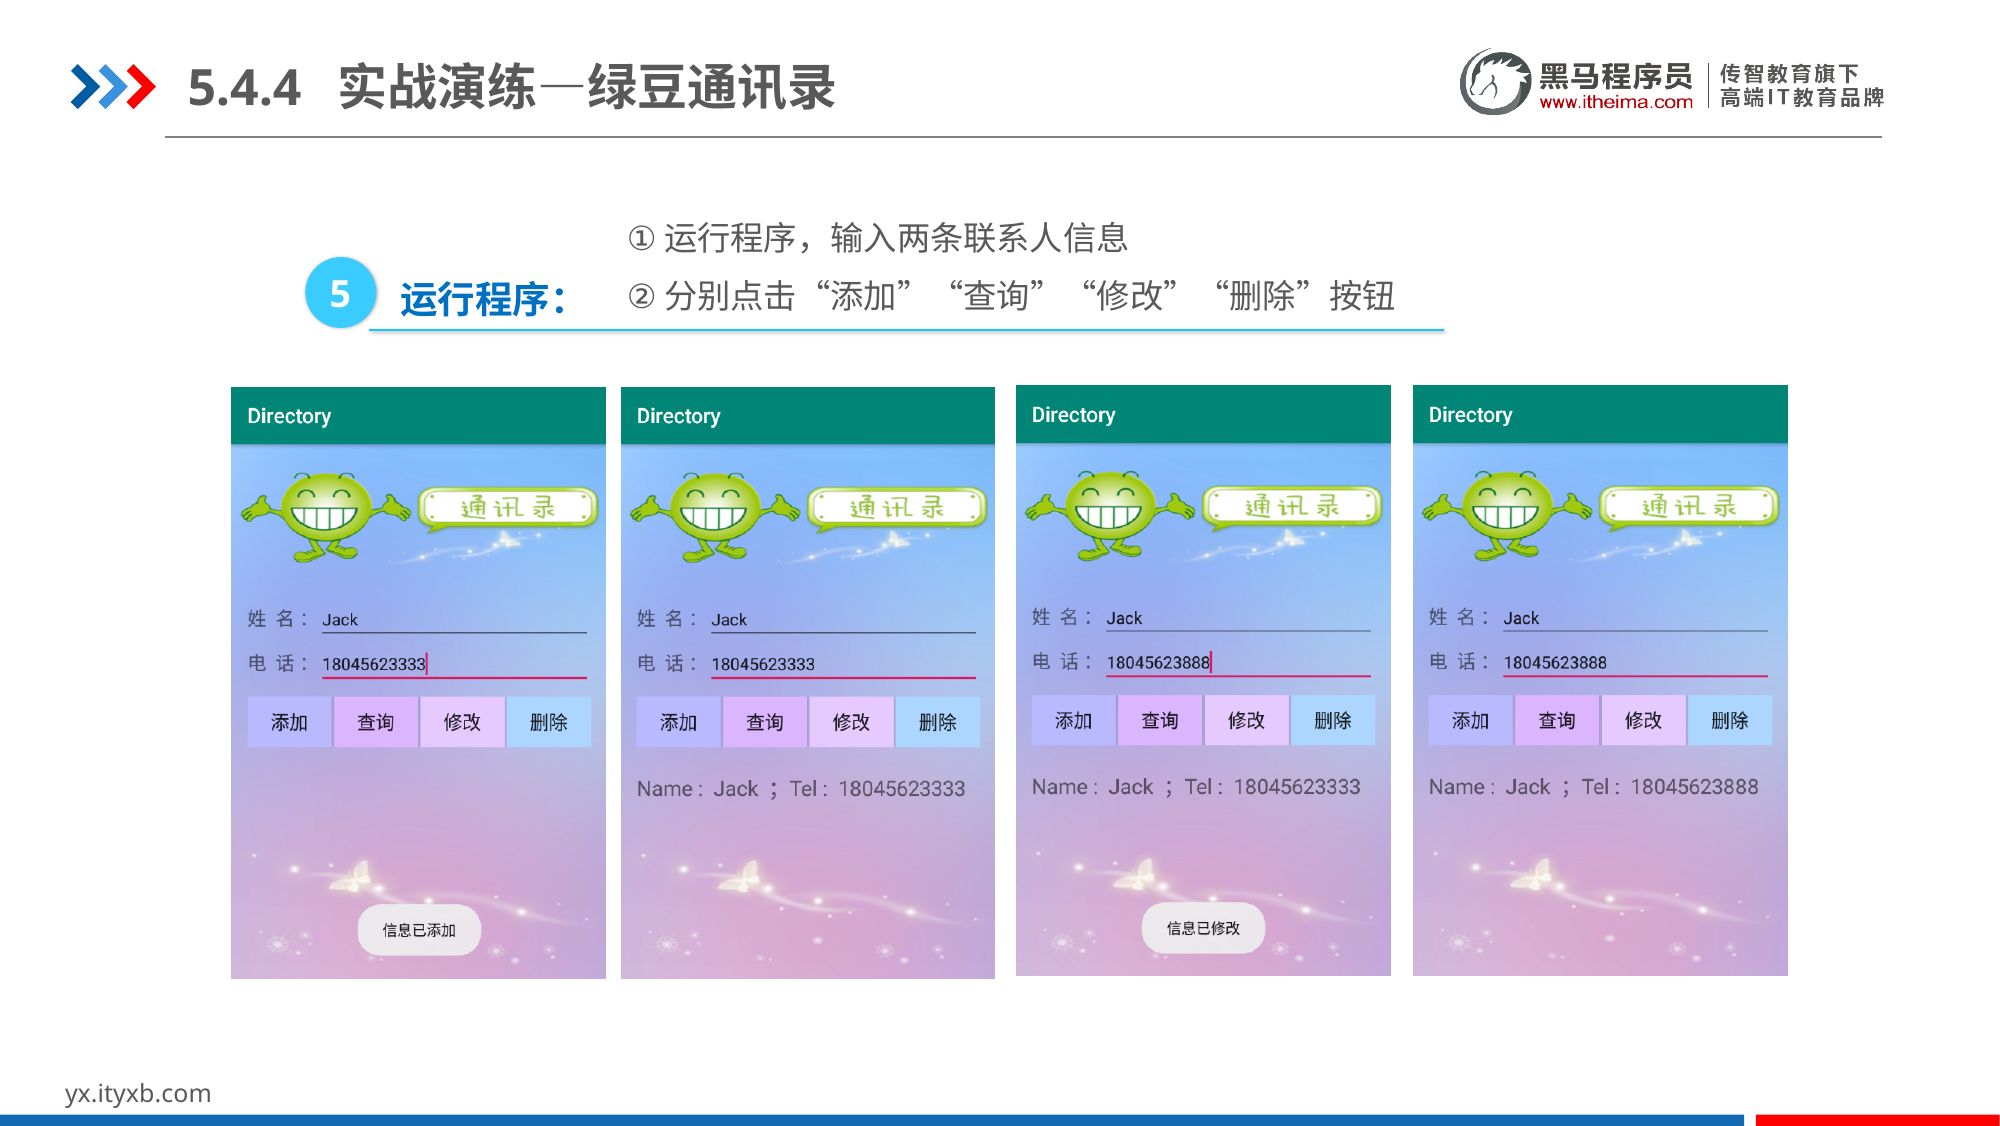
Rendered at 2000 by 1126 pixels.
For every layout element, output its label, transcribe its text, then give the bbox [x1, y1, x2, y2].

text_box 运行程序，输入两条联系人信息 分别点击“添加”“查询”“修改”“删除”按钮 [612, 197, 1464, 323]
text_box [321, 322, 361, 328]
text_box [322, 257, 359, 262]
text_box 5.4.4 实战演练—绿豆通讯录 [187, 43, 1142, 127]
picture [620, 387, 995, 979]
picture [1016, 385, 1392, 977]
text_box [367, 268, 377, 317]
text_box 5 [314, 262, 367, 322]
text_box 运行程序： [385, 255, 613, 327]
picture [1412, 385, 1788, 977]
text_box [305, 269, 314, 316]
picture [231, 387, 606, 979]
picture [1460, 48, 1887, 115]
